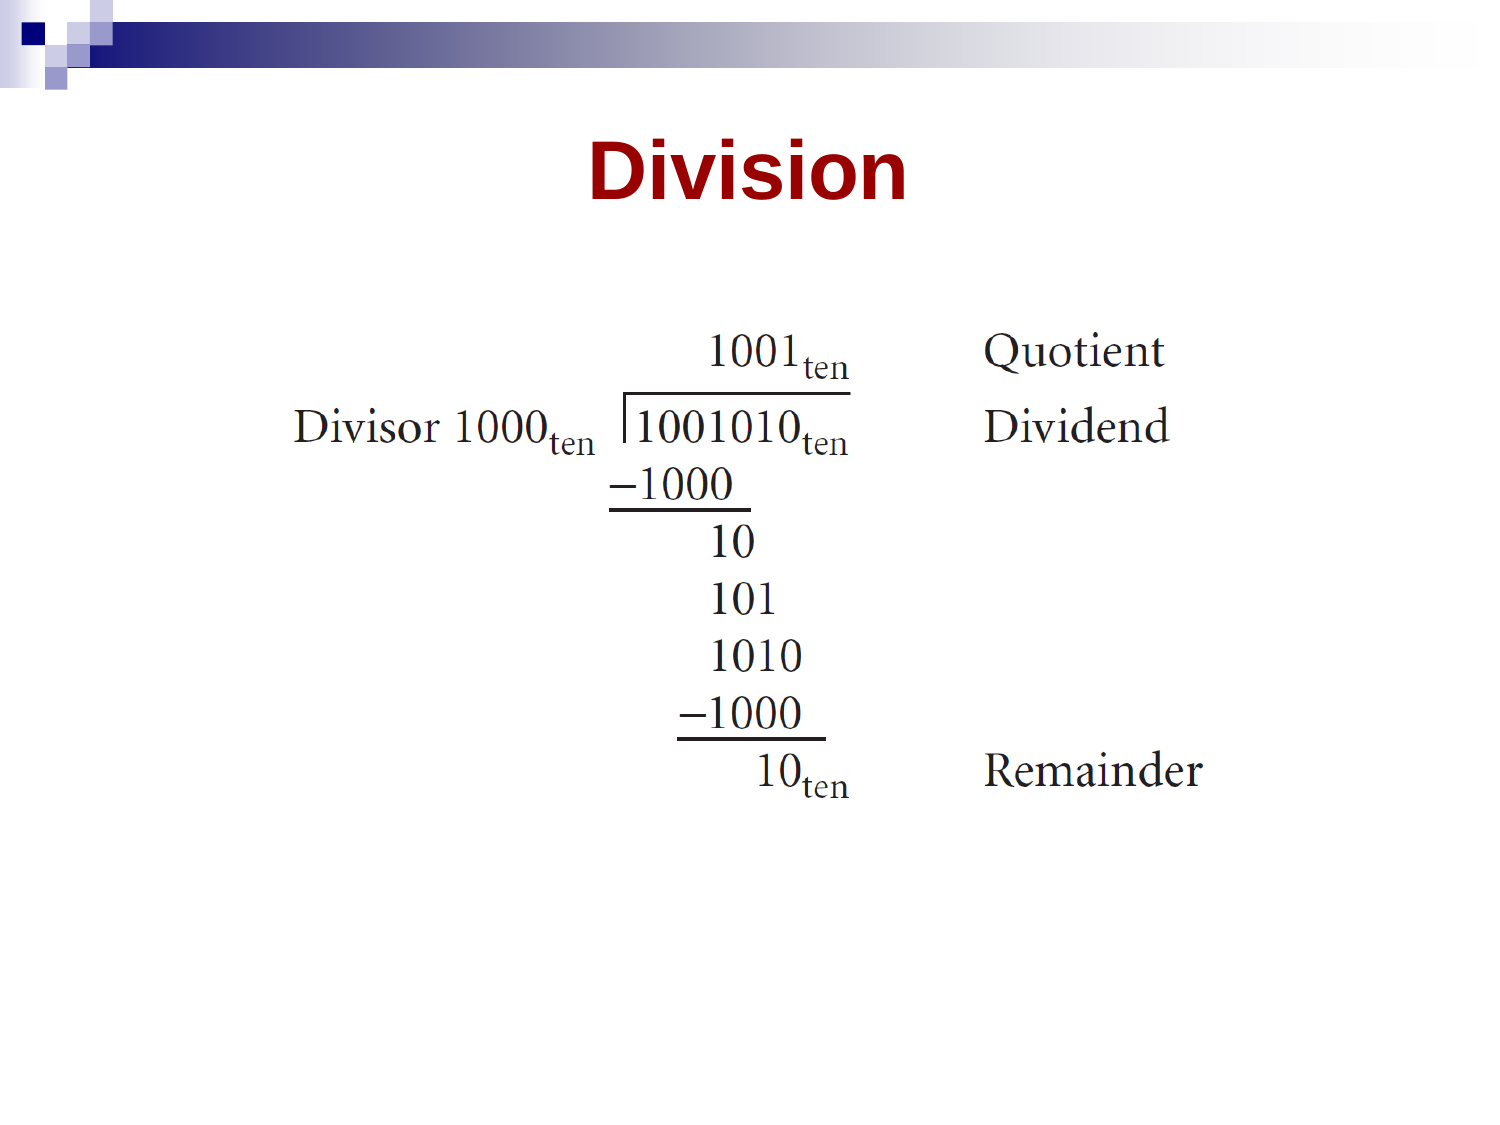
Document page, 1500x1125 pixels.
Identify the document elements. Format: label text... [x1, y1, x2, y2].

picture [90, 22, 1500, 68]
title Division [62, 62, 1464, 305]
picture [278, 321, 1222, 804]
picture [0, 0, 47, 88]
